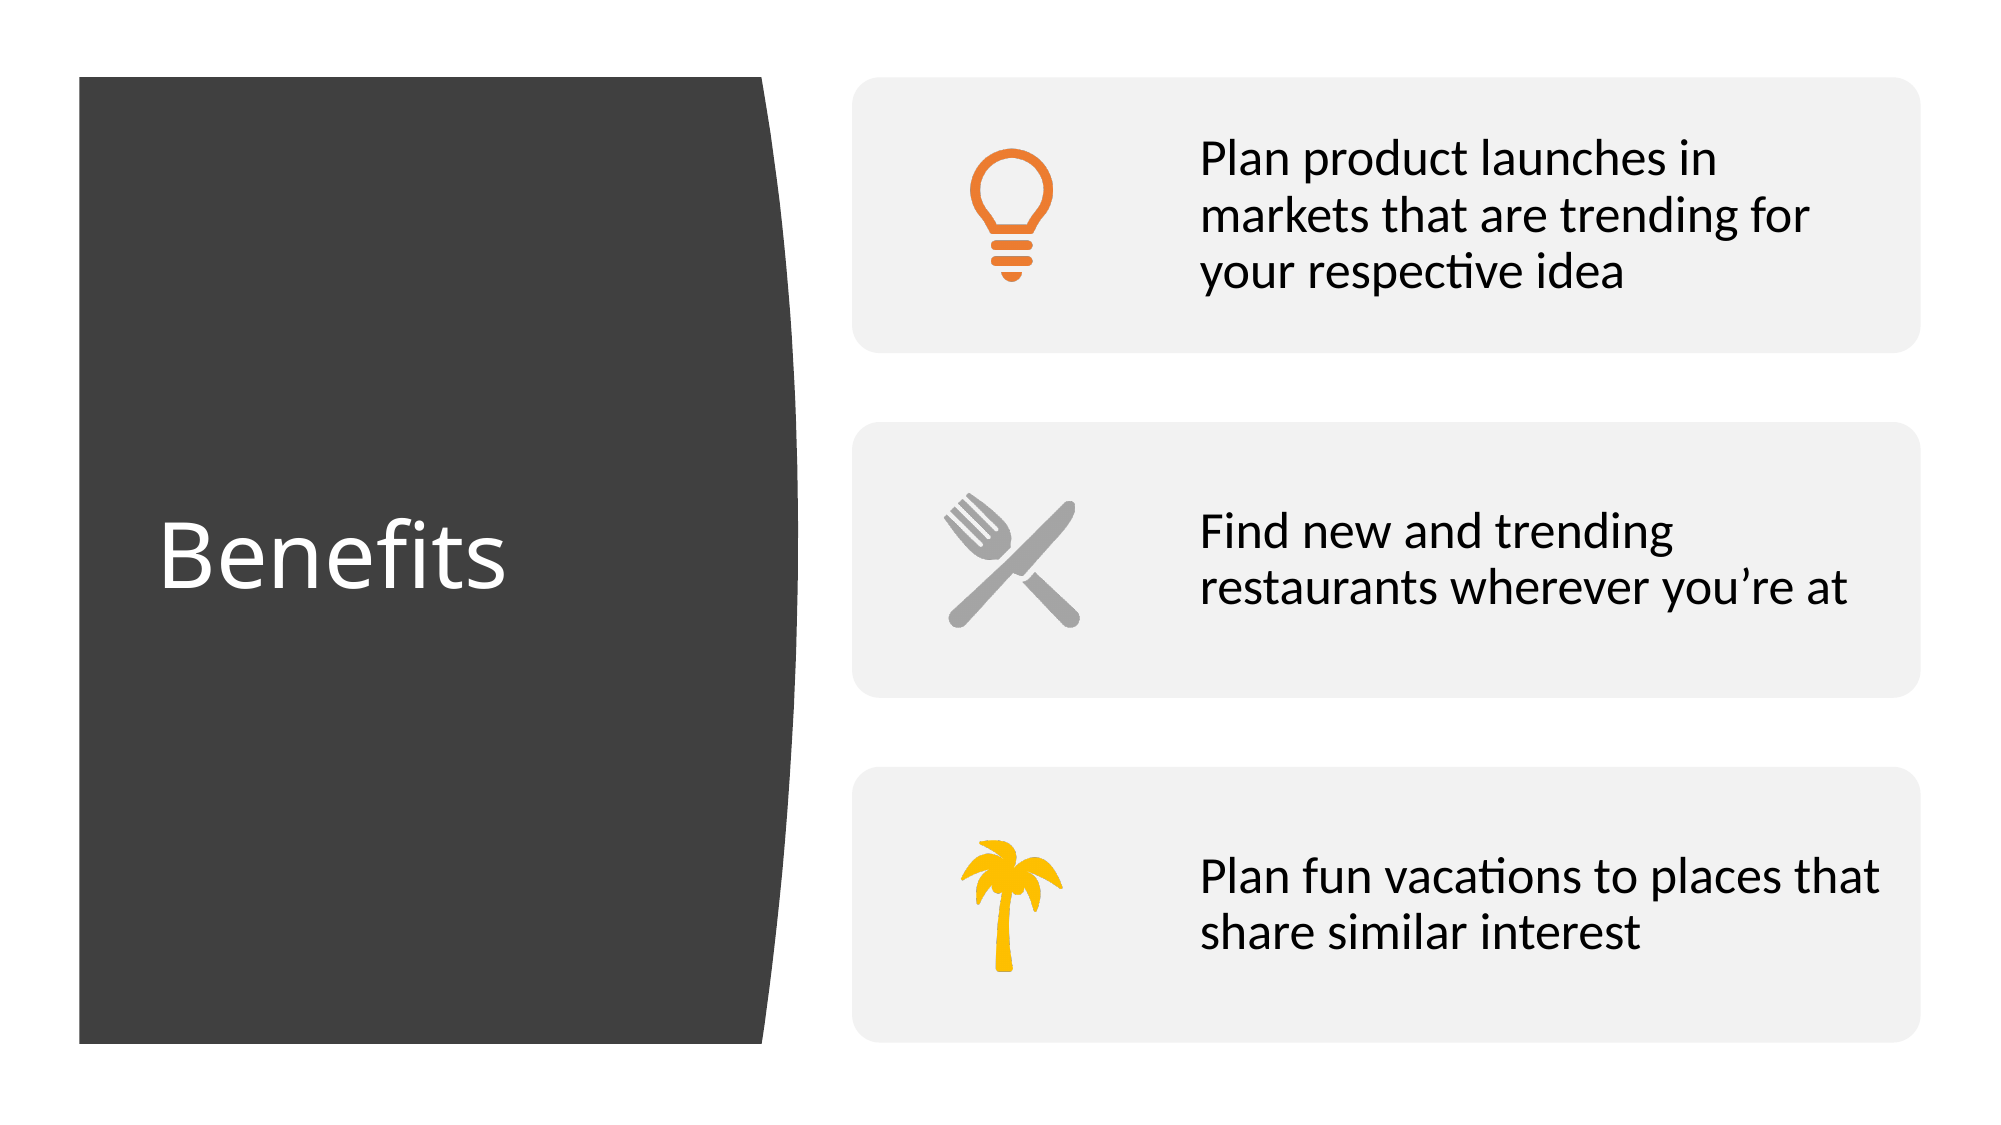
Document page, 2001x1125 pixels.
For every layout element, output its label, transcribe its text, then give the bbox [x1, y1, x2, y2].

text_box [852, 77, 1921, 1043]
title Benefits [141, 166, 702, 953]
text_box [78, 76, 800, 1045]
